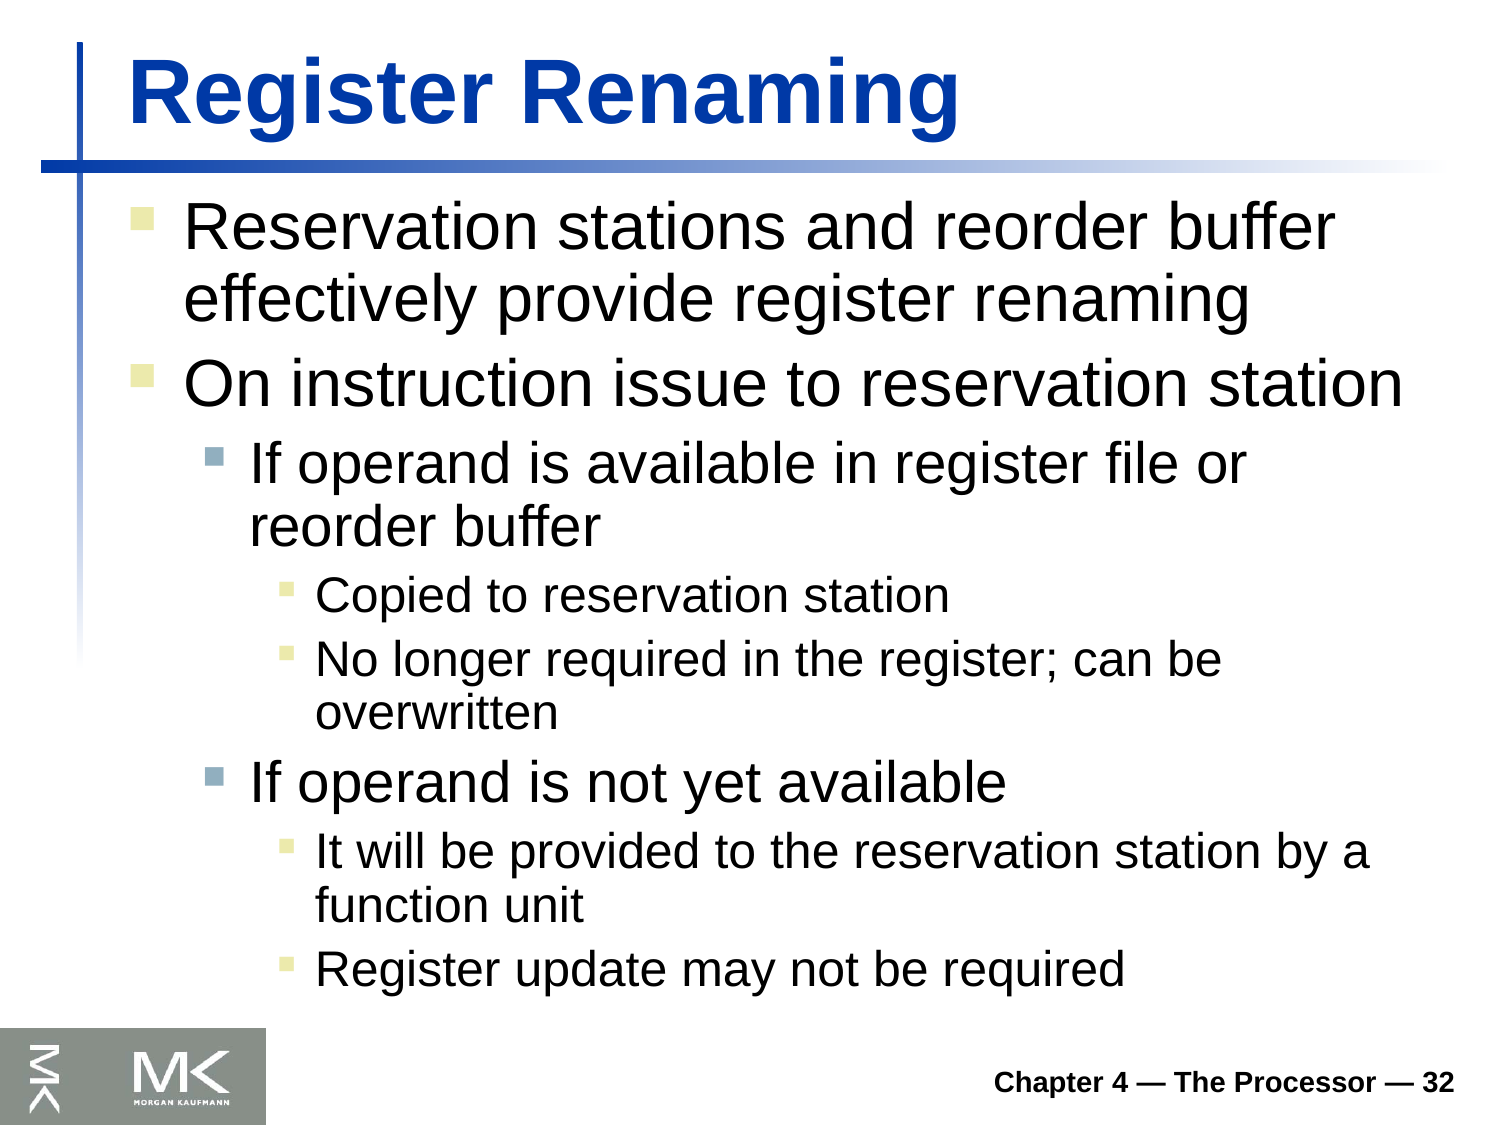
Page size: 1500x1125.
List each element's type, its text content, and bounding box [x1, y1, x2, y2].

picture [0, 1028, 266, 1125]
title Register Renaming [112, 23, 1468, 149]
footer Chapter 4 — The Processor — 32 [277, 1046, 1471, 1106]
list Reservation stations and reorder buffer effectively provide register renaming On instruction issue to reservation station If operand is available in register file or reorder buffer Copied to reservation station No longer required in the register; can be overwritten If operand is not yet available It will be provided to the reservation station by a function unit Register update may not be required [112, 184, 1469, 1024]
